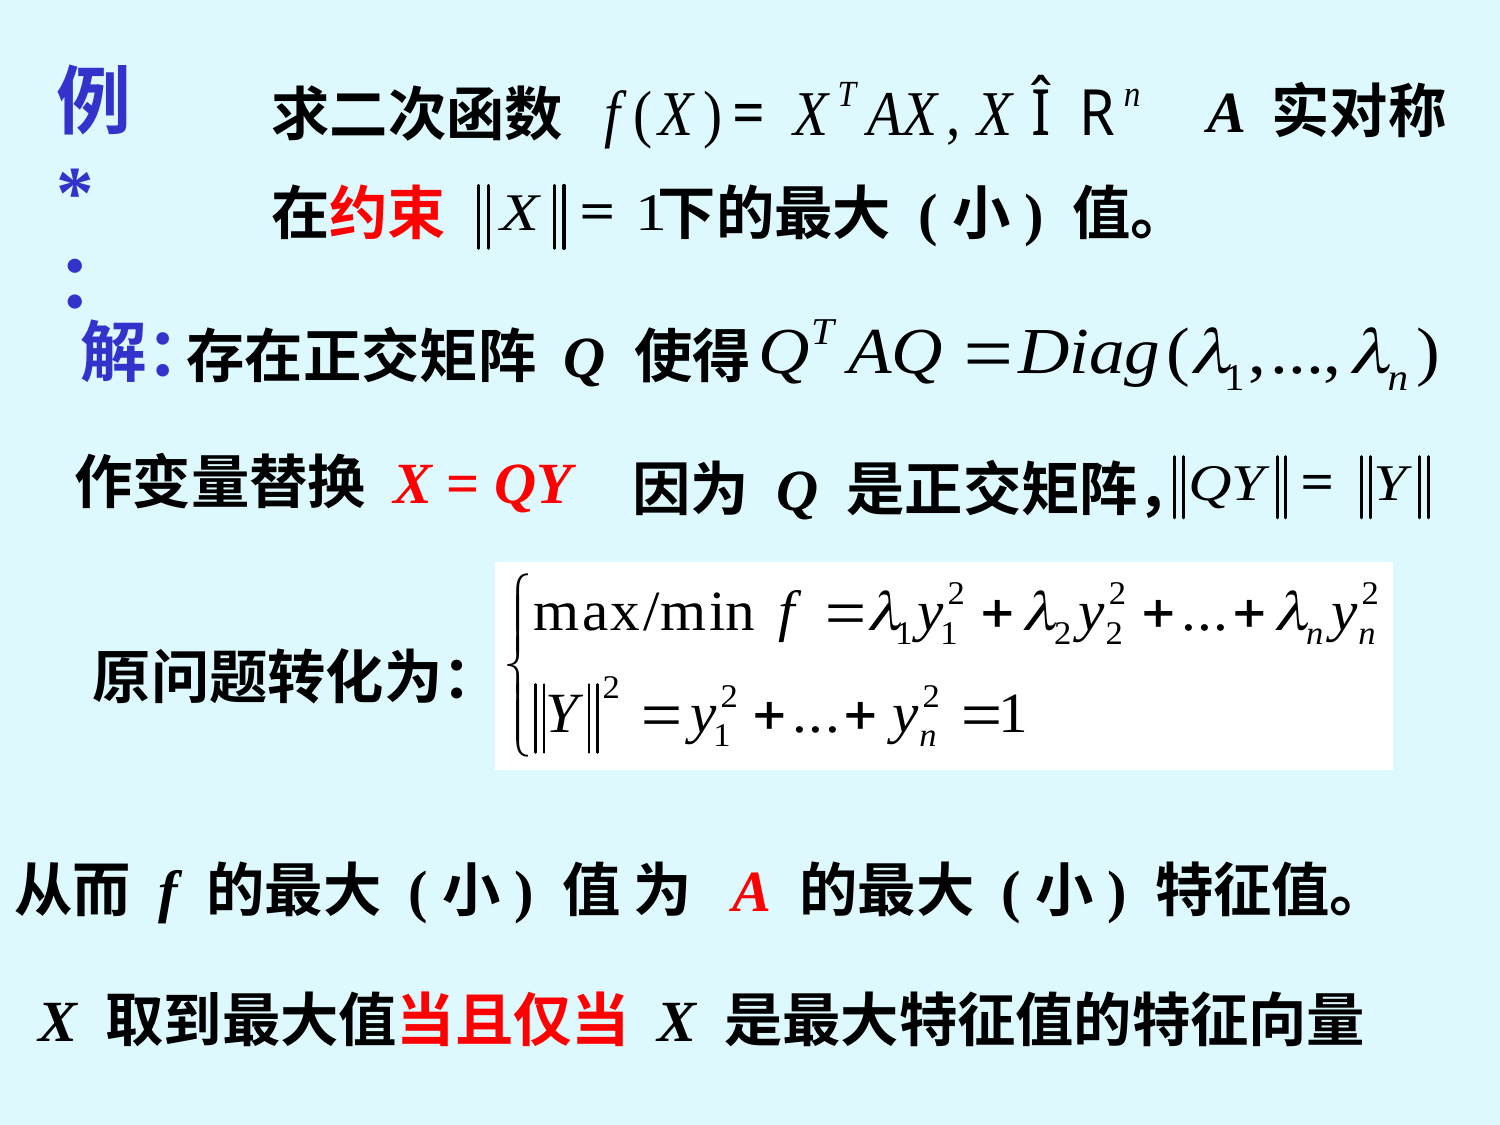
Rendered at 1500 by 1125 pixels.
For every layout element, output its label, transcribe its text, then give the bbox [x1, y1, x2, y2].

text_box 解： [65, 302, 229, 398]
text_box 存在正交矩阵 Q 使得 [172, 311, 749, 397]
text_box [1163, 444, 1443, 530]
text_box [749, 302, 1456, 407]
text_box X 取到最大值当且仅当 X 是最大特征值的特征向量 [23, 975, 1380, 1061]
text_box 原问题转化为： [78, 633, 494, 718]
text_box 从而 f 的最大 (小) 值 为 A 的最大 (小) 特征值。 [1, 845, 1402, 931]
text_box A 实对称 [1192, 66, 1462, 152]
text_box 作变量替换 X = QY [61, 437, 601, 523]
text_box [494, 561, 1394, 770]
text_box 例*： [41, 46, 195, 331]
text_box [584, 66, 1153, 162]
text_box 求二次函数 在约束 下的最大 (小) 值。 [256, 69, 1500, 254]
text_box 因为 Q 是正交矩阵， [590, 444, 1163, 530]
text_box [466, 172, 674, 261]
